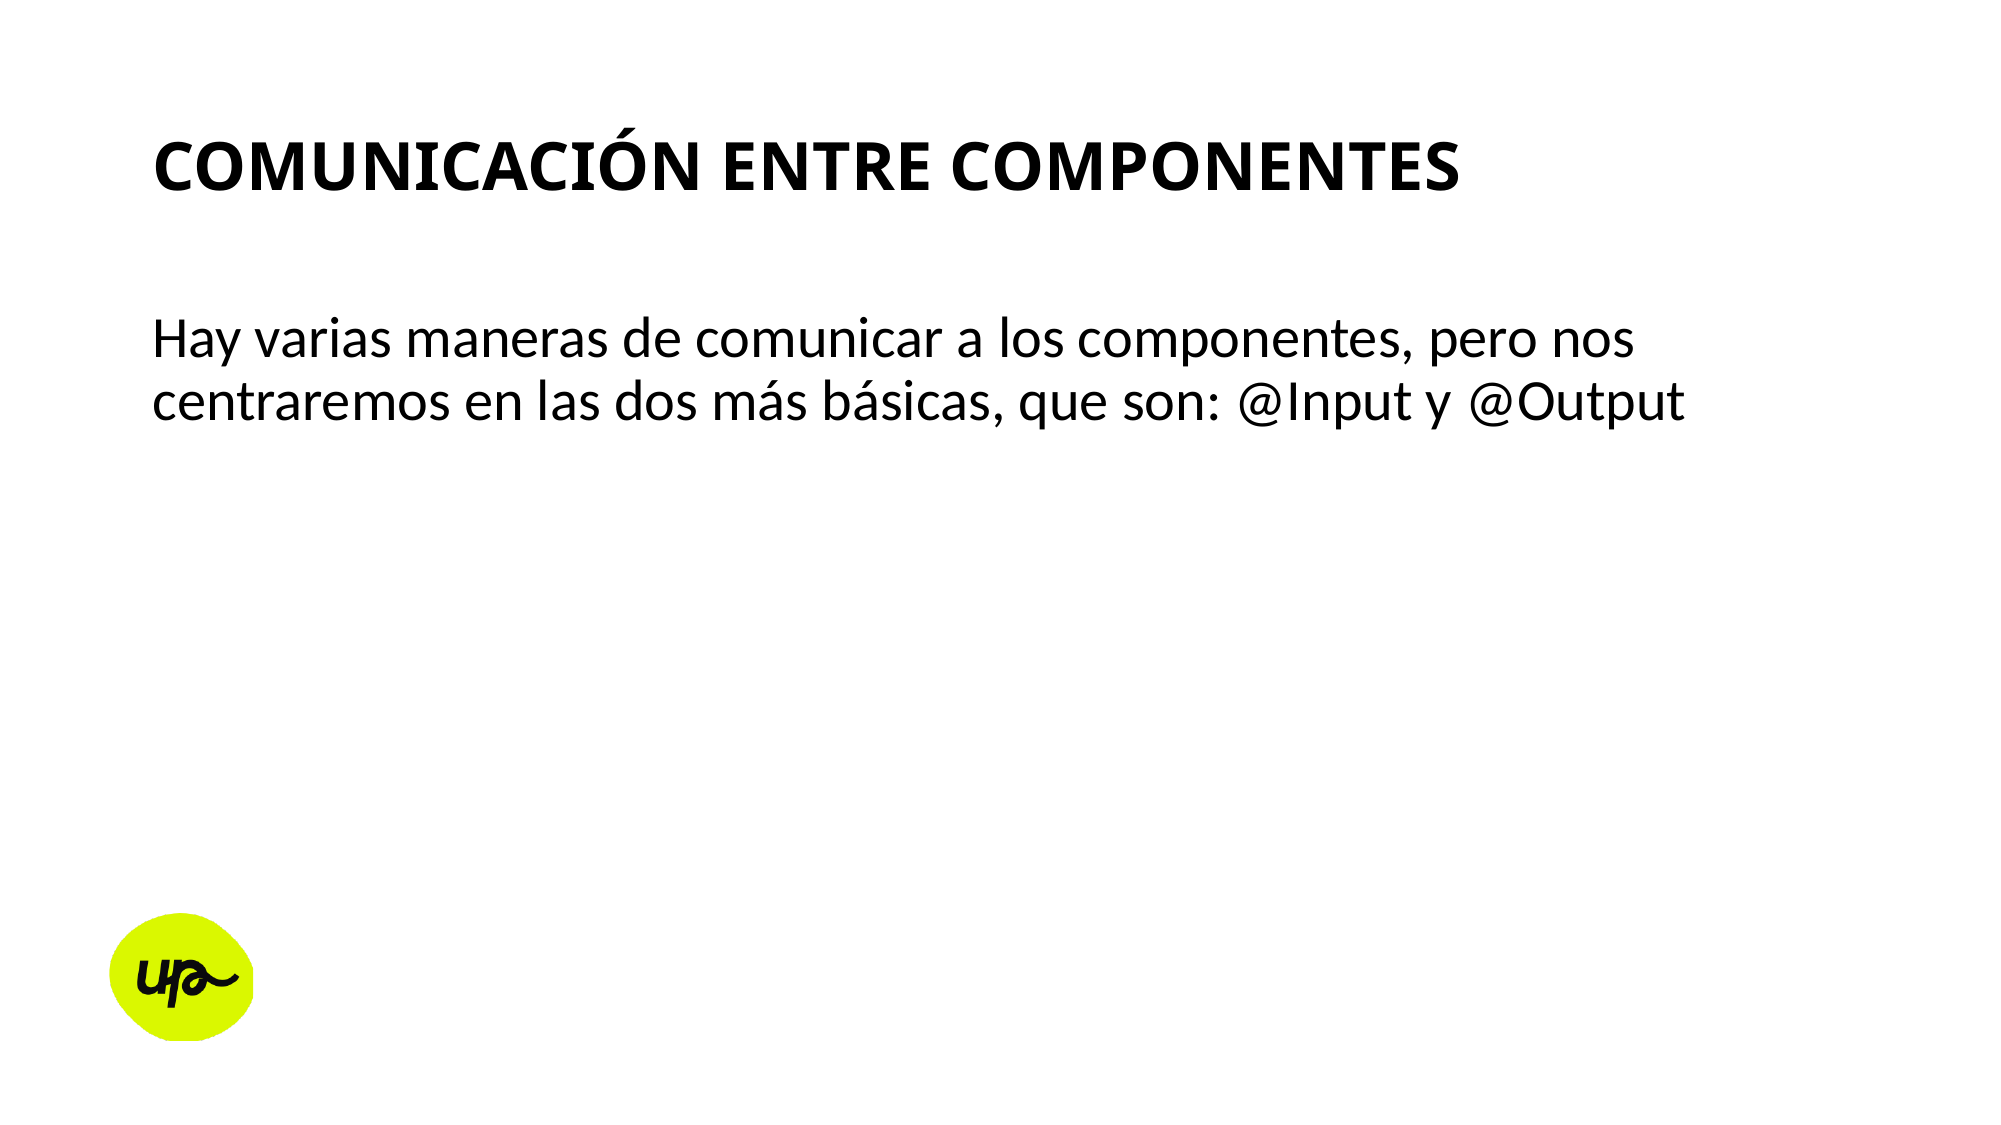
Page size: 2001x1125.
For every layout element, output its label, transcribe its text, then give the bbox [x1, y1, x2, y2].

title COMUNICACIÓN ENTRE COMPONENTES [137, 59, 1863, 278]
picture [109, 913, 254, 1041]
list Hay varias maneras de comunicar a los componentes, pero nos centraremos en las dos más básicas, que son: @Input y @Output [137, 299, 1775, 473]
